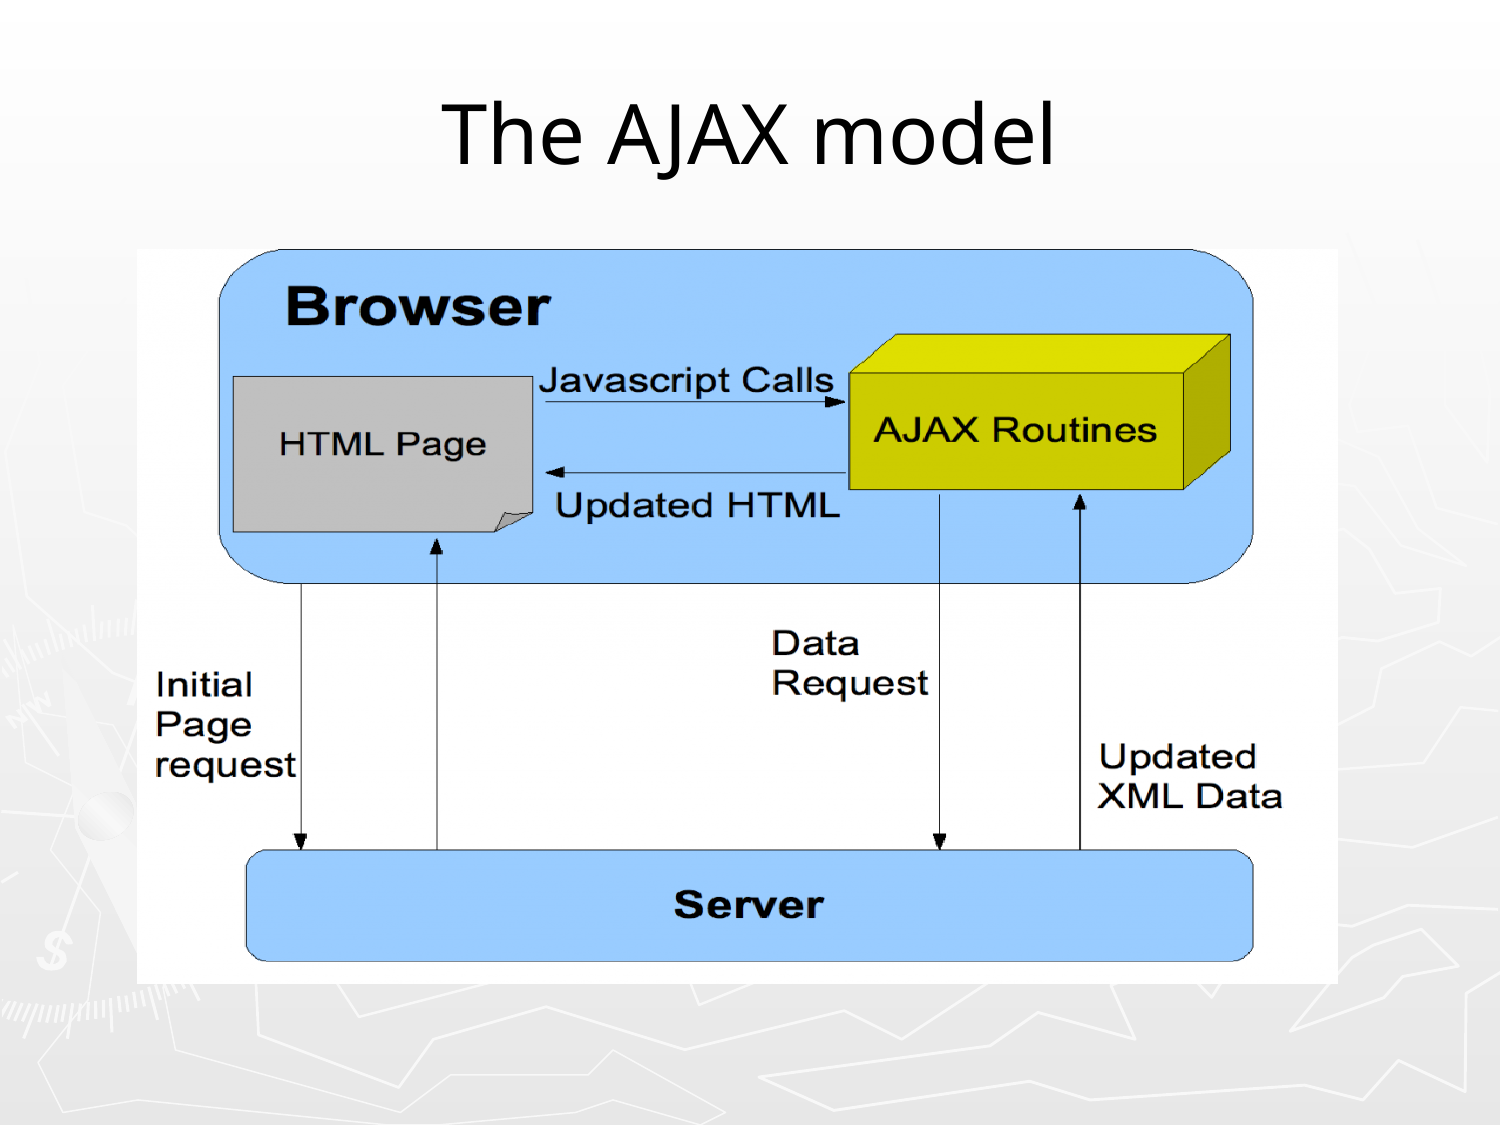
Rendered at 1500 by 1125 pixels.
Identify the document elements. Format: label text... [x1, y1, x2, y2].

picture [137, 249, 1338, 984]
title The AJAX model [49, 37, 1451, 225]
